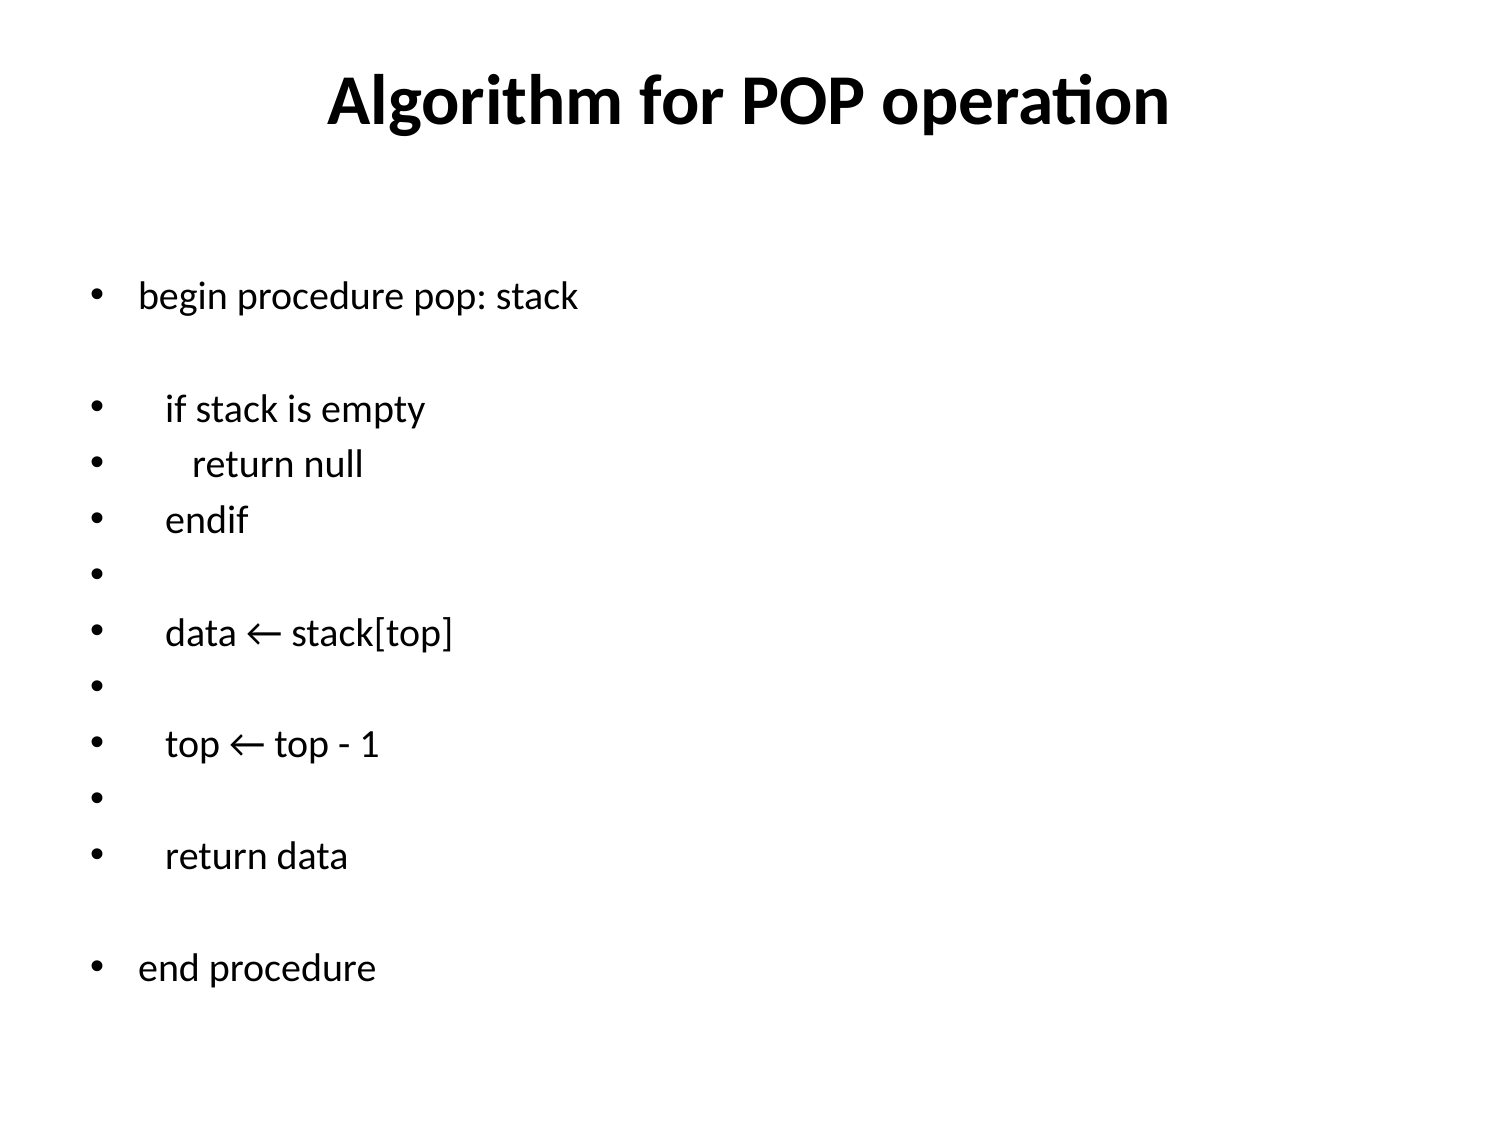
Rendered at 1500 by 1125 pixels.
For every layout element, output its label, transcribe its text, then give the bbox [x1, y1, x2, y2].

title Algorithm for POP operation [75, 45, 1425, 233]
list begin procedure pop: stack if stack is empty return null endif data ← stack[top] top ← top - 1 return data end procedure [75, 262, 1425, 1005]
